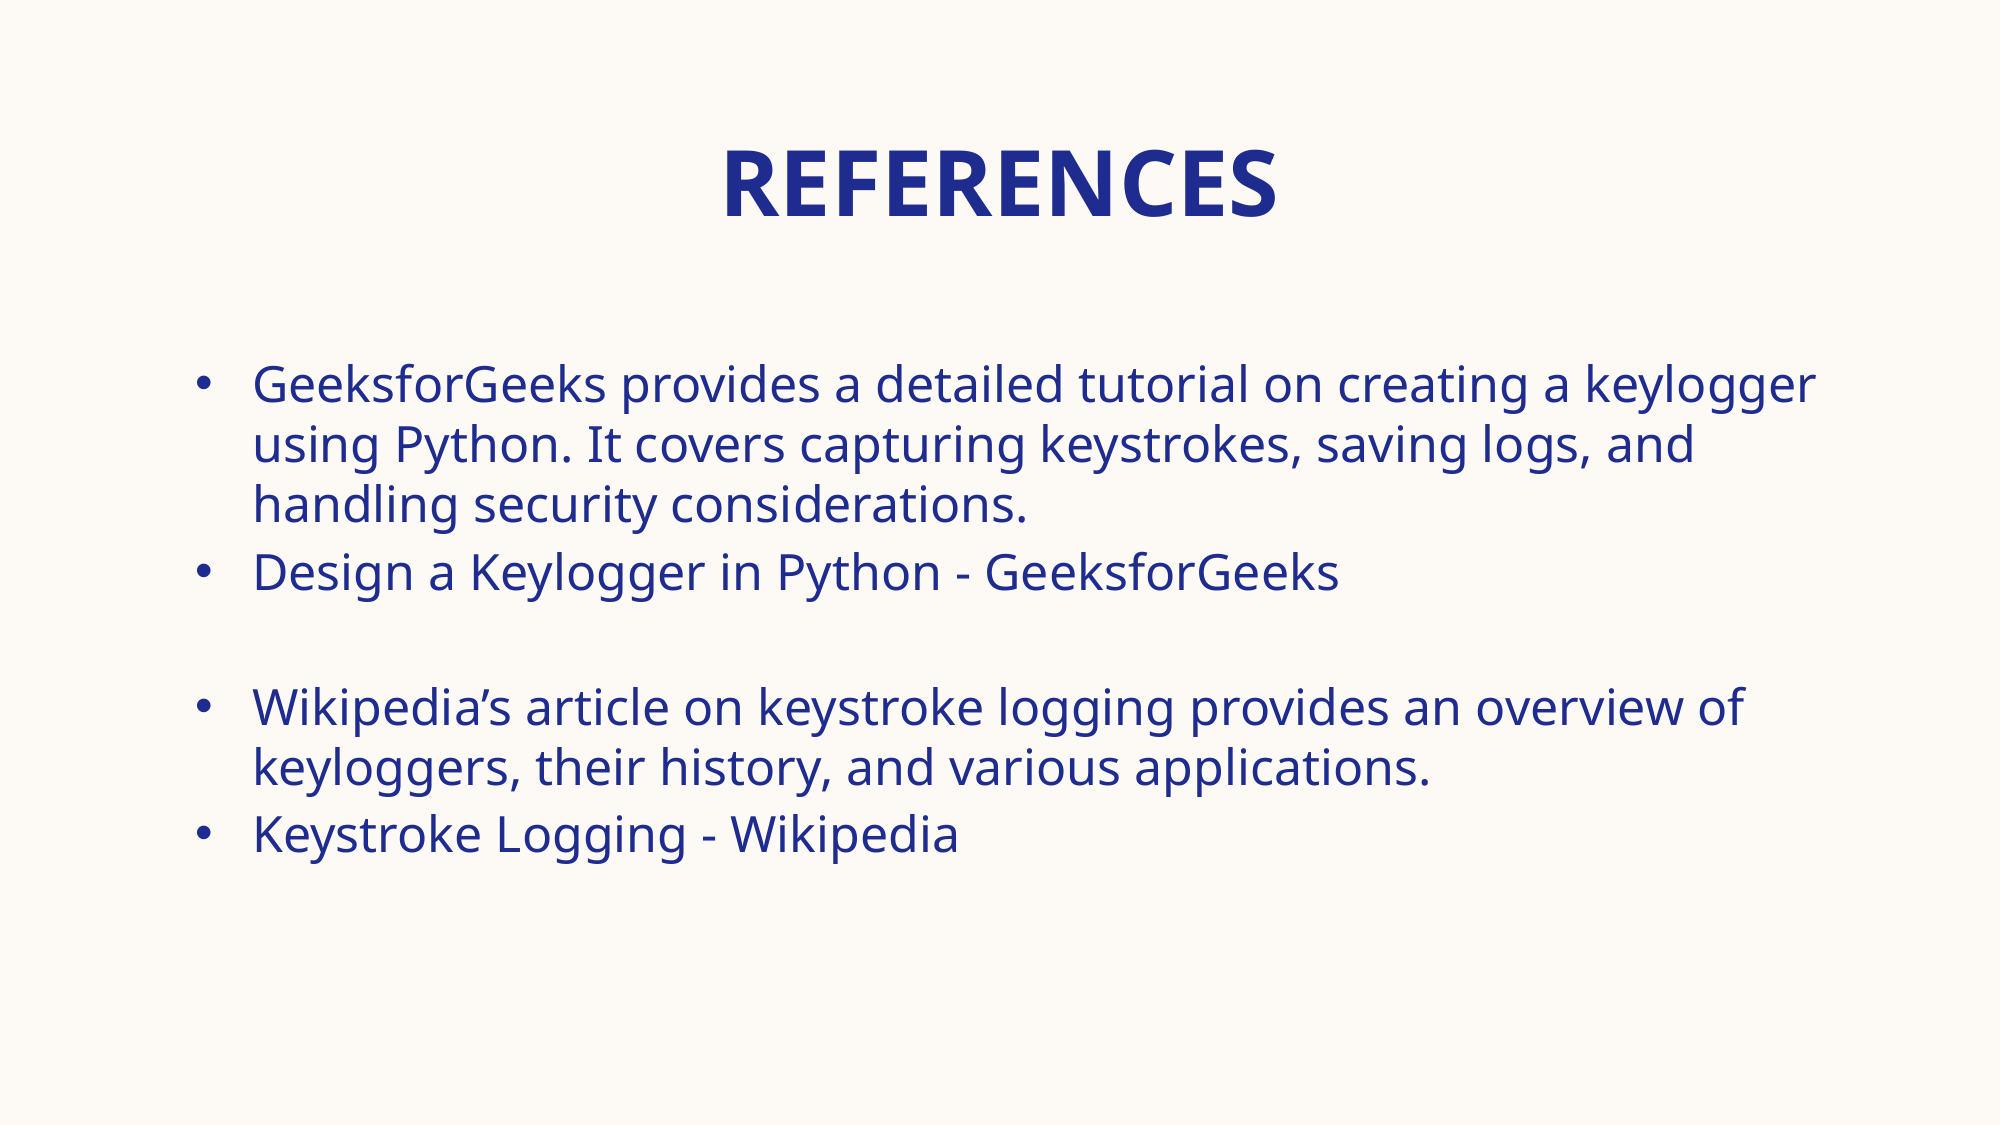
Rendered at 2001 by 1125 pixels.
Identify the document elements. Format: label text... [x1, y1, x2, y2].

list GeeksforGeeks provides a detailed tutorial on creating a keylogger using Python. It covers capturing keystrokes, saving logs, and handling security considerations. Design a Keylogger in Python - GeeksforGeeks Wikipedia’s article on keystroke logging provides an overview of keyloggers, their history, and various applications. Keystroke Logging - Wikipedia [124, 345, 1875, 1059]
title REFERENCES [124, 120, 1875, 344]
